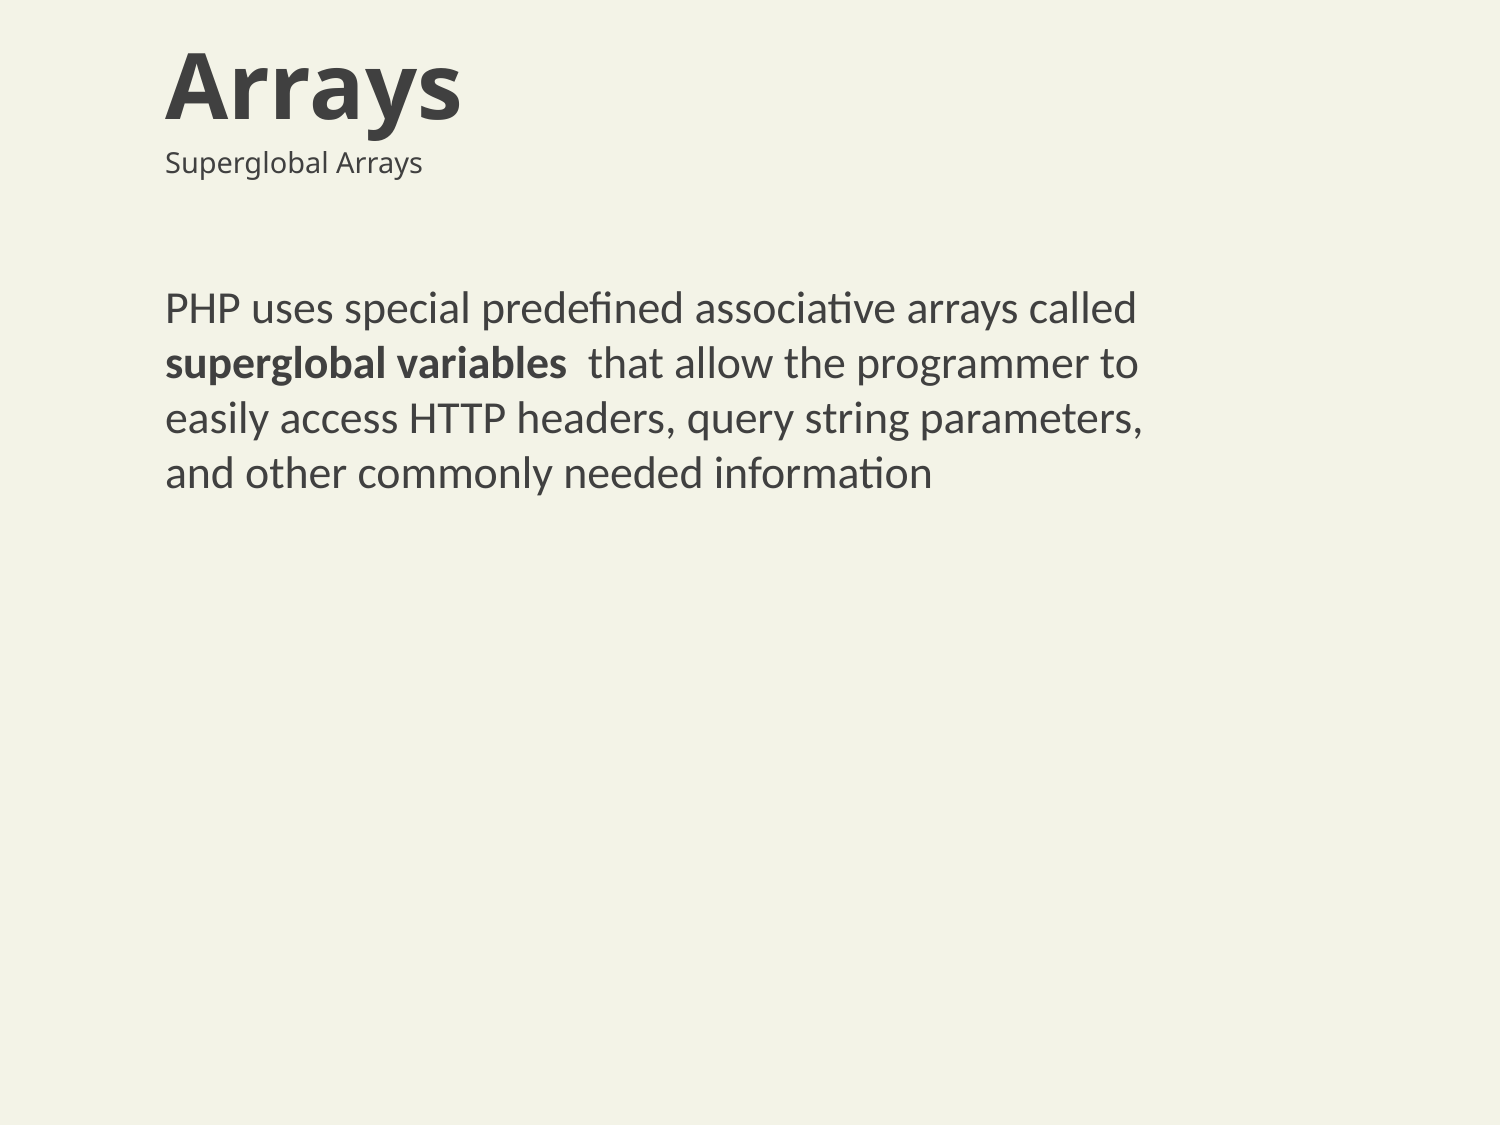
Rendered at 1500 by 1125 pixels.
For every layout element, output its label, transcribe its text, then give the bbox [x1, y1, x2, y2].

title Arrays [150, 20, 1425, 188]
list Superglobal Arrays [150, 137, 1200, 188]
list PHP uses special predefined associative arrays called superglobal variables that allow the programmer to easily access HTTP headers, query string parameters, and other commonly needed information [150, 270, 1200, 1013]
